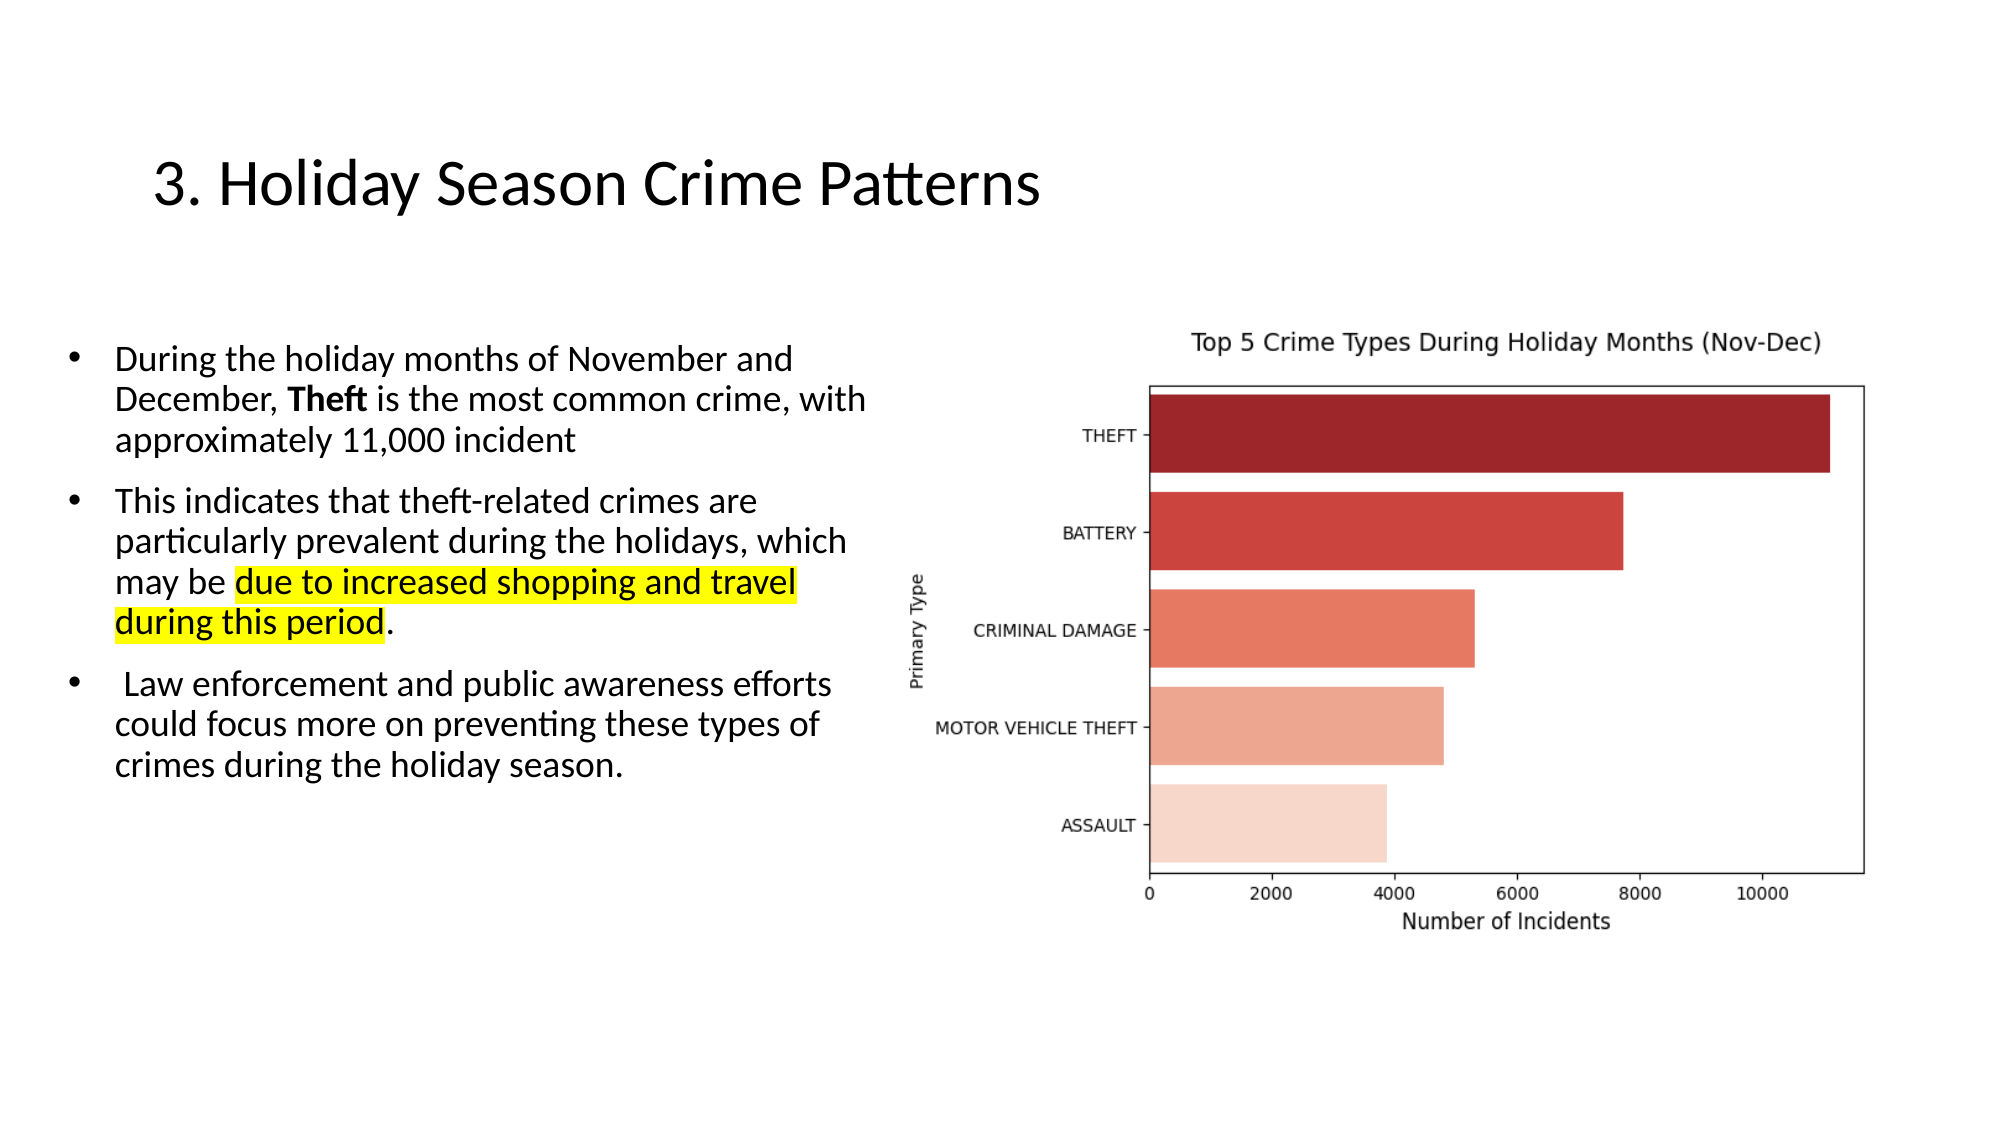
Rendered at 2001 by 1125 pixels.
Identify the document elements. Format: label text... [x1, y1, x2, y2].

title 3. Holiday Season Crime Patterns [137, 75, 1217, 228]
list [898, 319, 1875, 946]
list During the holiday months of November and December, Theft is the most common crime, with approximately 11,000 incident This indicates that theft-related crimes are particularly prevalent during the holidays, which may be due to increased shopping and travel during this period. Law enforcement and public awareness efforts could focus more on preventing these types of crimes during the holiday season. [53, 331, 899, 1023]
